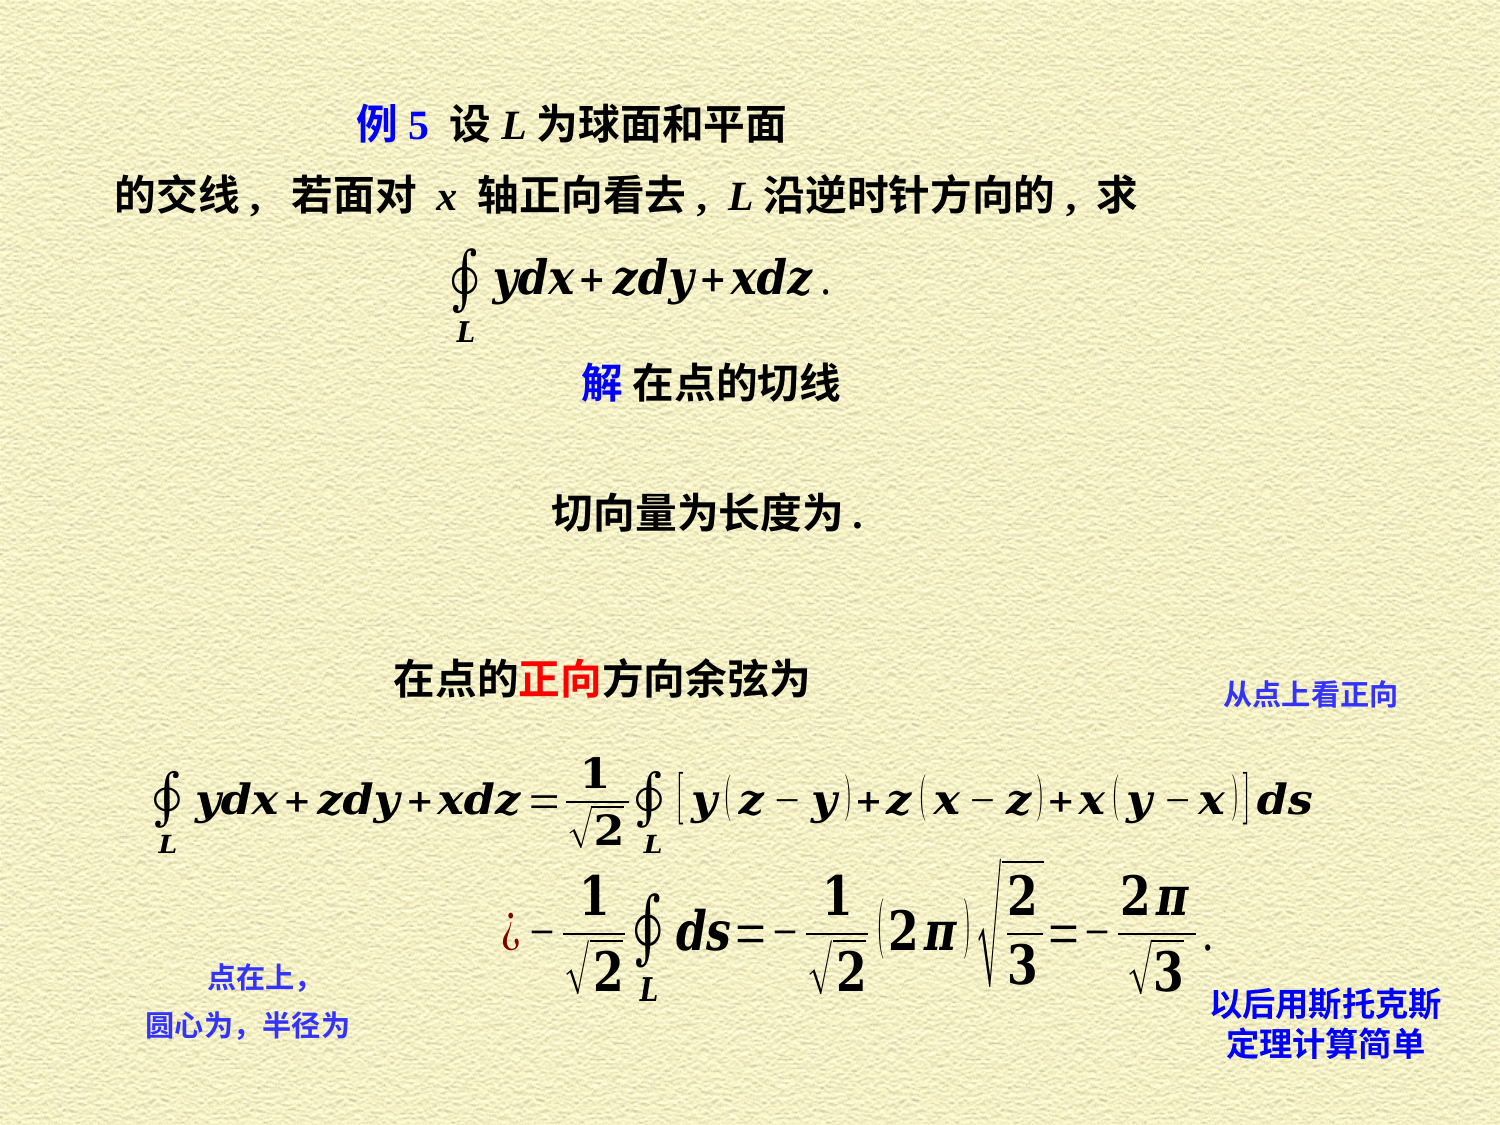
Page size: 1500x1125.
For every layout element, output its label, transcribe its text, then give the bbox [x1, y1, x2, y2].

text_box 以后用斯托克斯定理计算简单 [1187, 975, 1465, 1071]
picture [0, 0, 1500, 1125]
text_box 的交线, 若面对 x 轴正向看去, L沿逆时针方向的, 求 [100, 160, 1364, 226]
